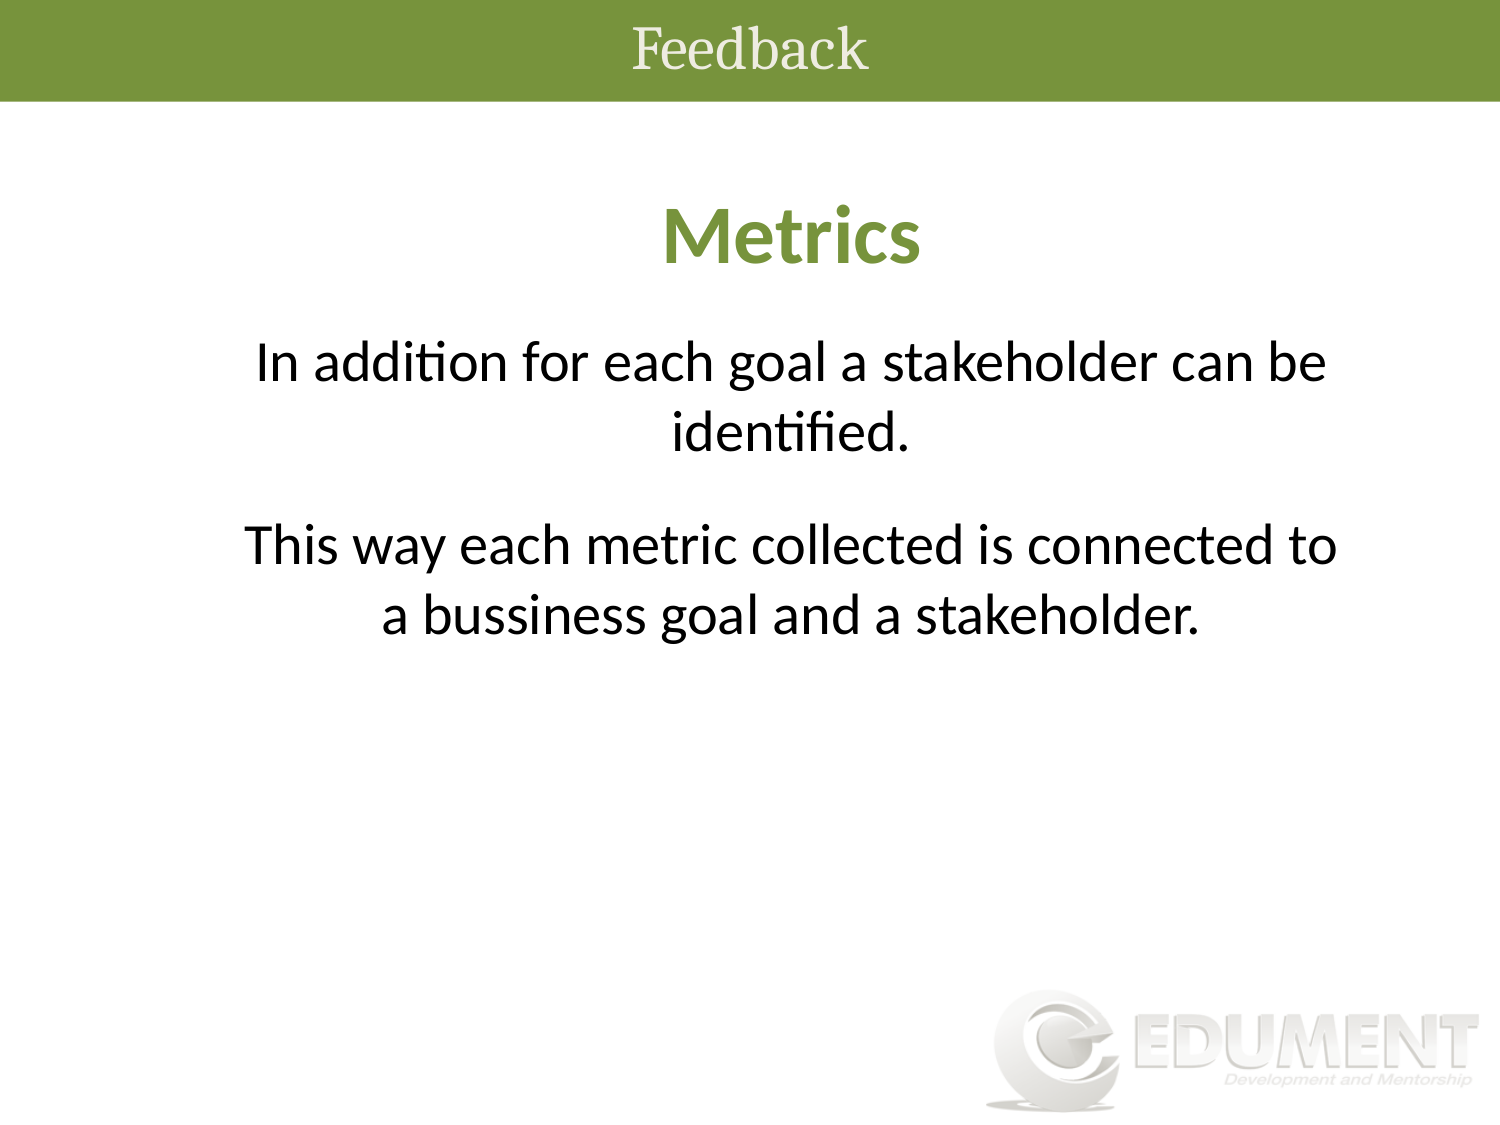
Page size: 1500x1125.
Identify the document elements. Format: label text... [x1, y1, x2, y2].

text_box Metrics In addition for each goal a stakeholder can be identified. This way each metric collected is connected to a bussiness goal and a stakeholder. [218, 172, 1365, 882]
text_box Feedback [0, 0, 1500, 102]
